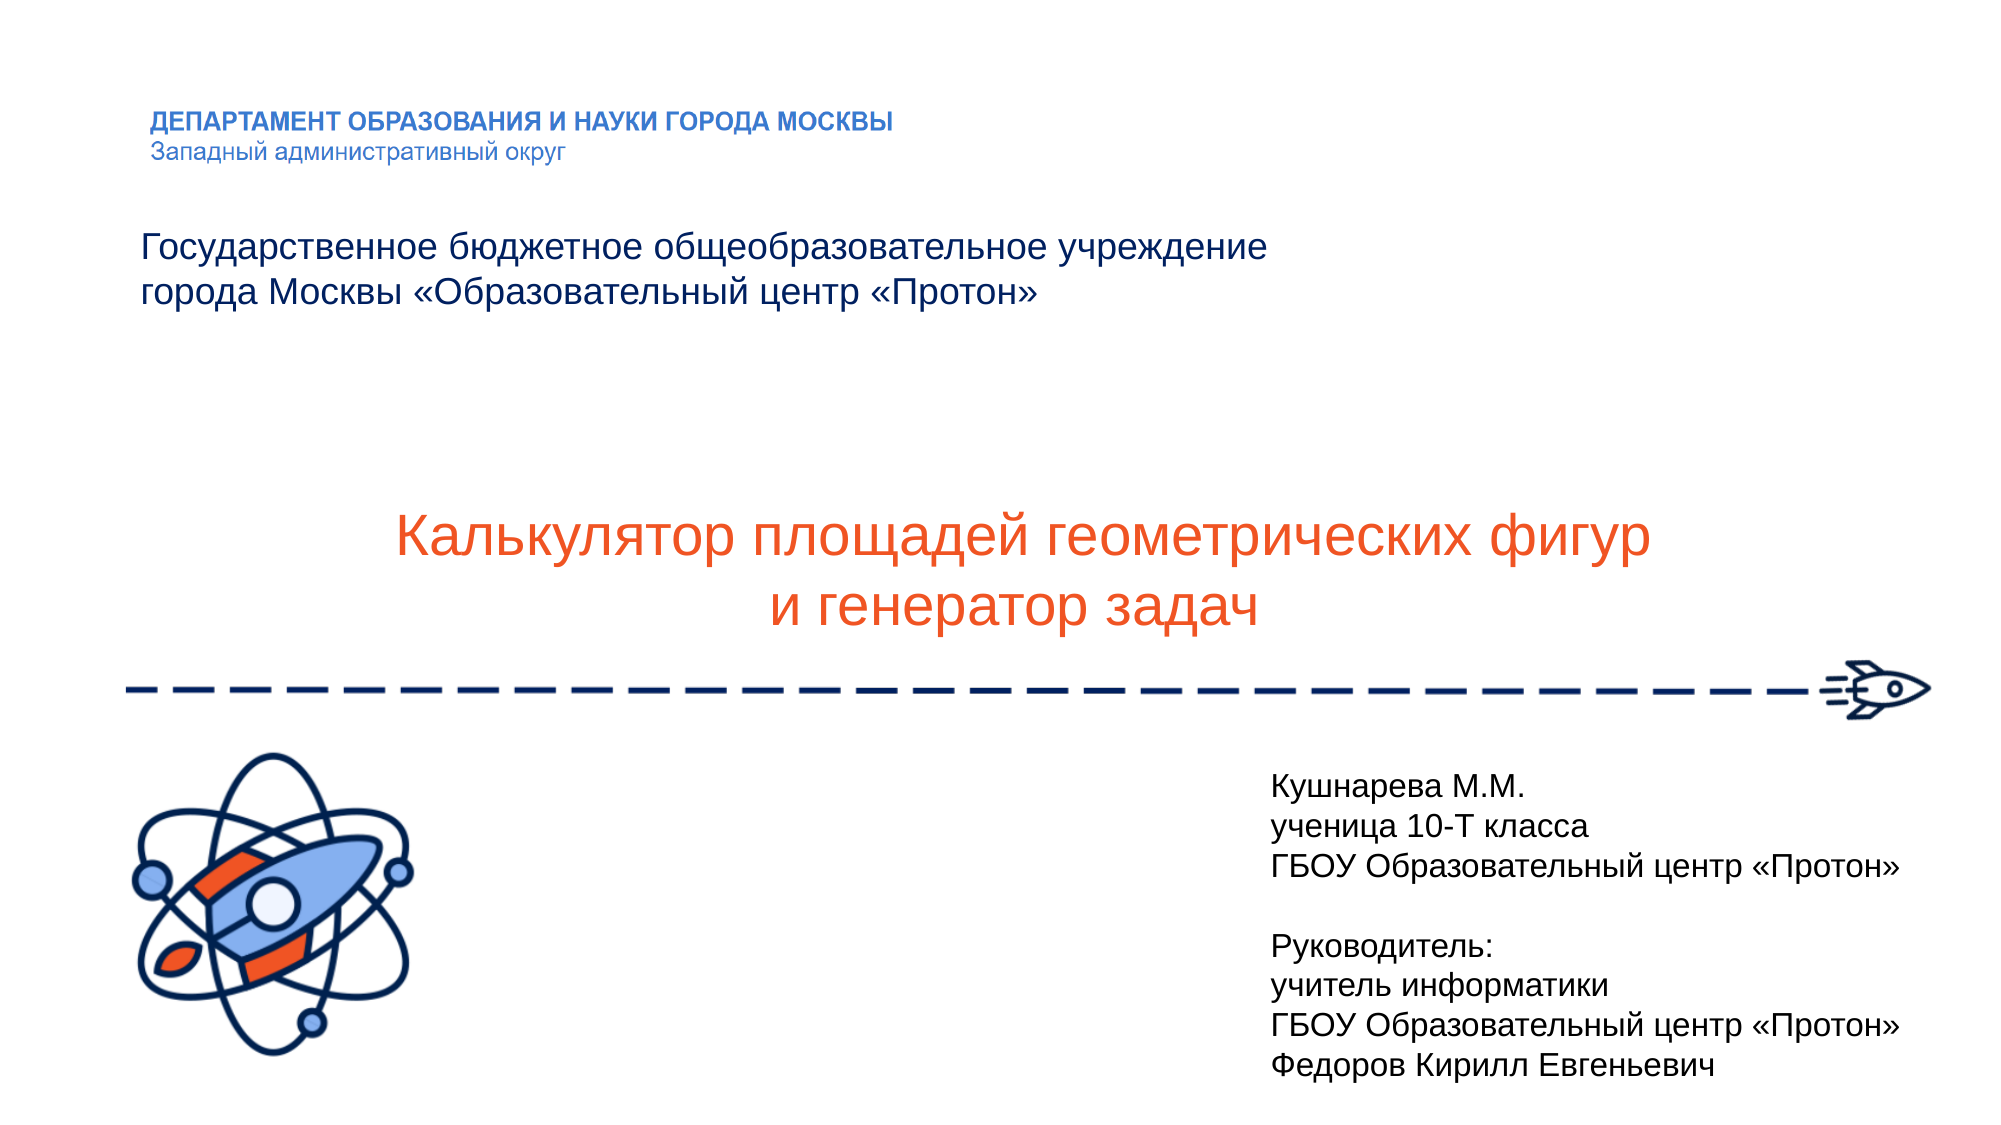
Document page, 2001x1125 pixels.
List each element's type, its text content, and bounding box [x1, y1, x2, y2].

picture [125, 0, 1048, 178]
text_box Калькулятор площадей геометрических фигур и генератор задач [380, 489, 1685, 643]
picture [42, 645, 1940, 1085]
text_box Кушнарева М.М. ученица 10-Т класса ГБОУ Образовательный центр «Протон» Руководитель: учитель информатики ГБОУ Образовательный центр «Протон» Федоров Кирилл Евгеньевич [1255, 756, 2000, 1125]
text_box Государственное бюджетное общеобразовательное учреждение города Москвы «Образовательный центр «Протон» [125, 214, 1470, 319]
